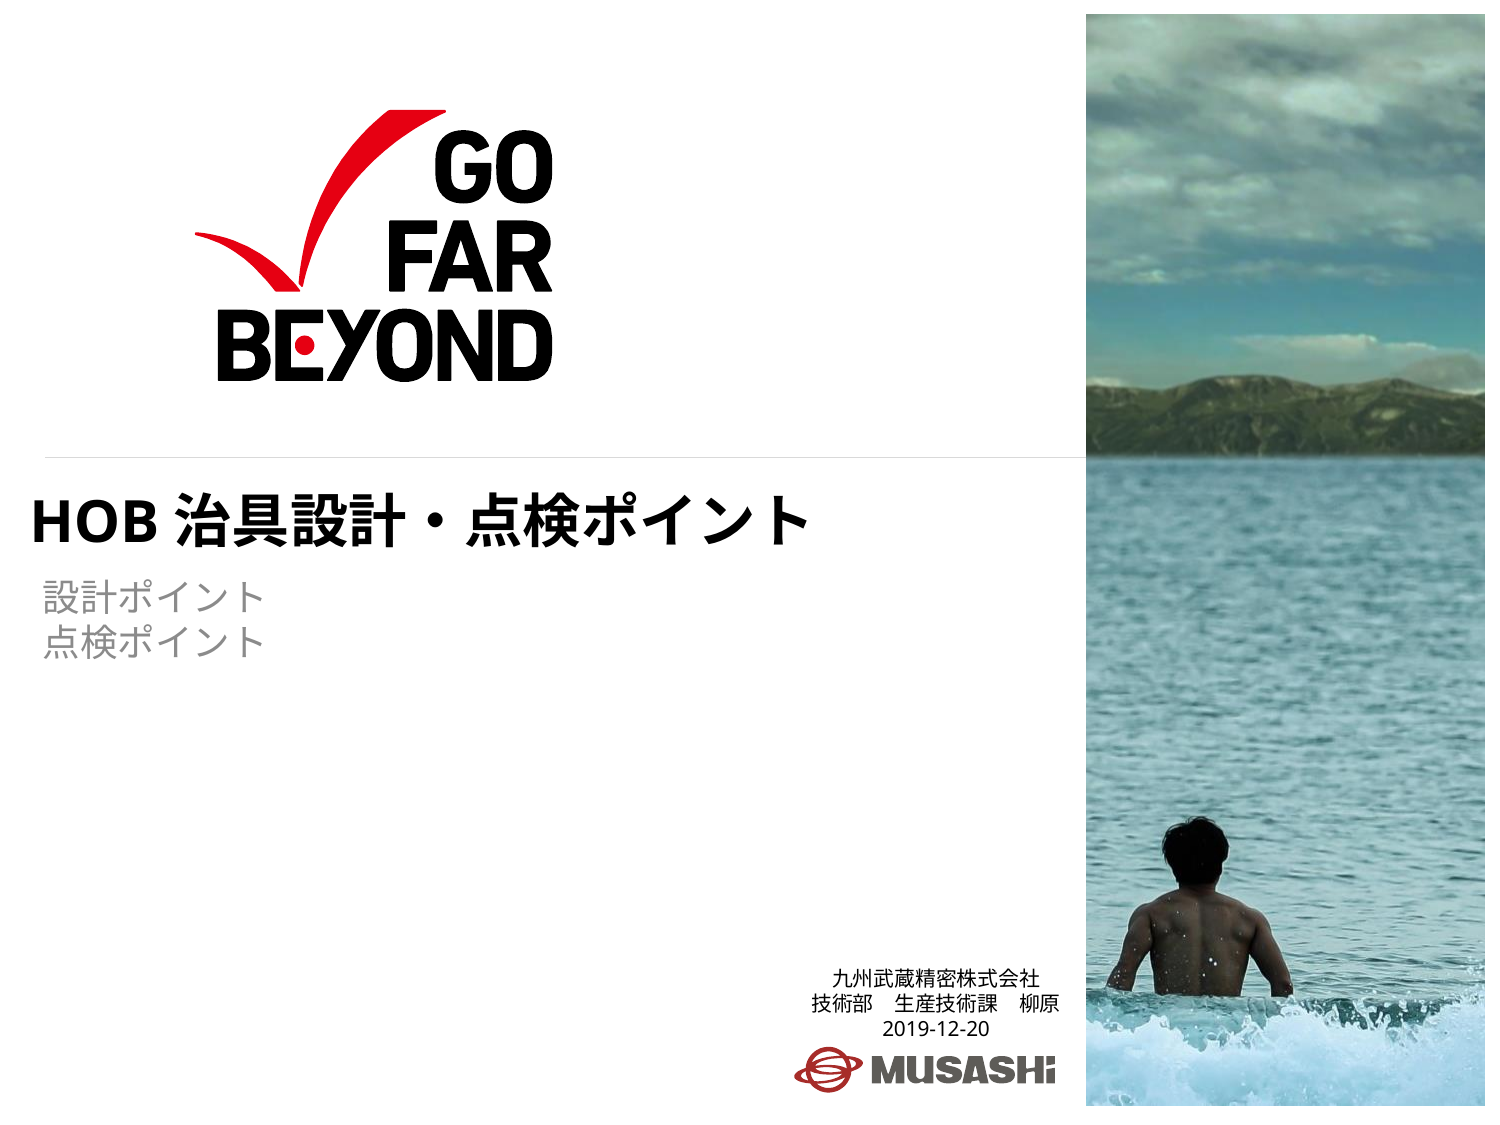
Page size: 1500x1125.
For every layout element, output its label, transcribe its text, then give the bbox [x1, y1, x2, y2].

subtitle 設計ポイント 点検ポイント [42, 566, 302, 705]
picture [1086, 14, 1485, 1106]
title HOB治具設計・点検ポイント [29, 477, 1051, 563]
text_box 九州武蔵精密株式会社 技術部 生産技術課 柳原 2019-12-20 [712, 950, 1160, 1057]
